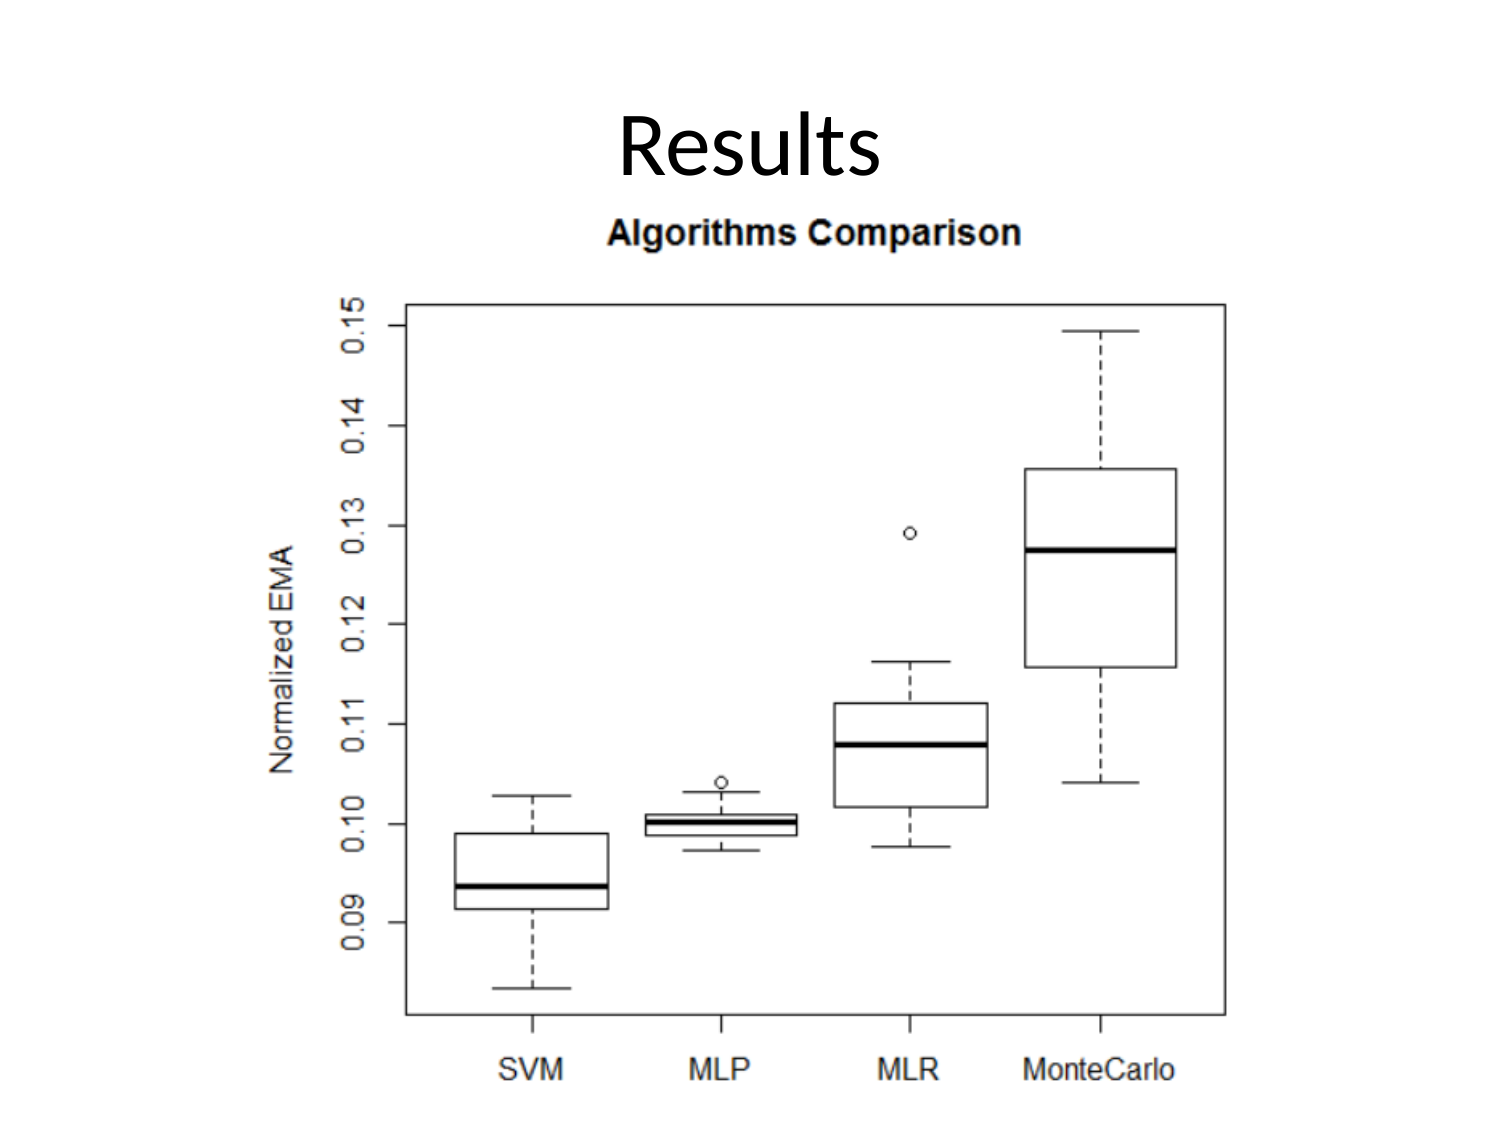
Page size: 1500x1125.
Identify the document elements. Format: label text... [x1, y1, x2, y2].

title Results [75, 45, 1425, 233]
picture [241, 206, 1255, 1095]
